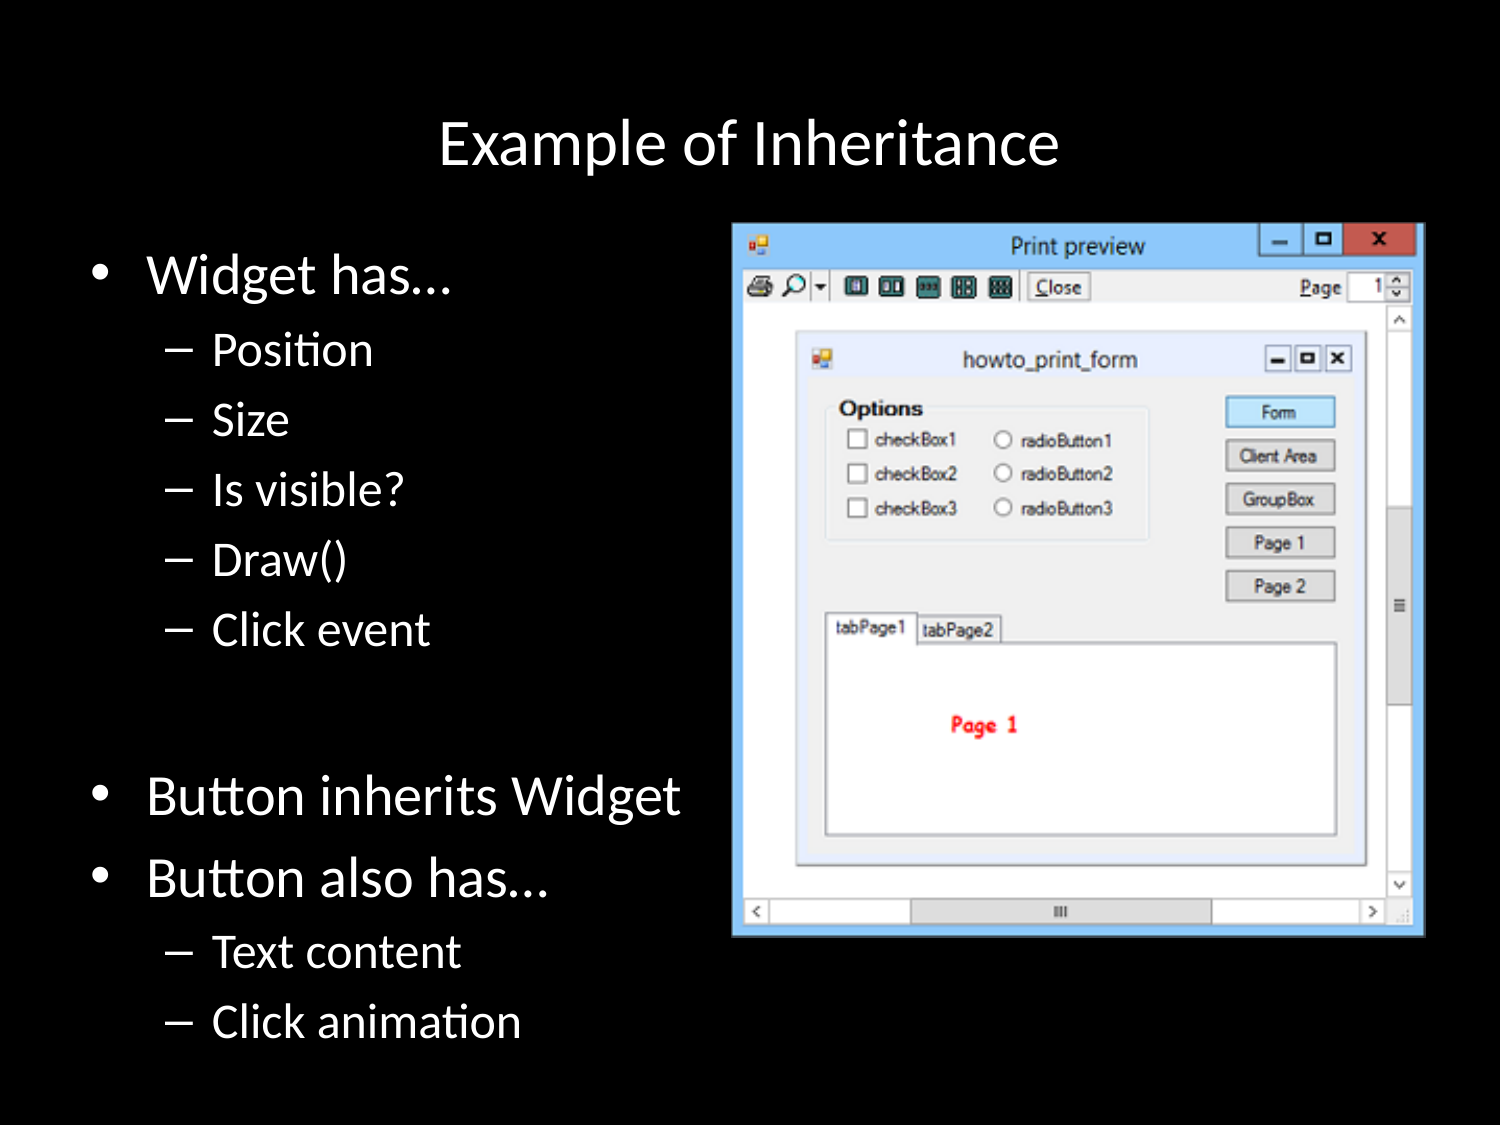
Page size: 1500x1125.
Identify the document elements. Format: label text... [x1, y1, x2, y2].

picture [730, 222, 1426, 938]
list Widget has… Position Size Is visible? Draw() Click event Button inherits Widget Button also has… Text content Click animation [75, 228, 1425, 1082]
title Example of Inheritance [75, 45, 1425, 228]
